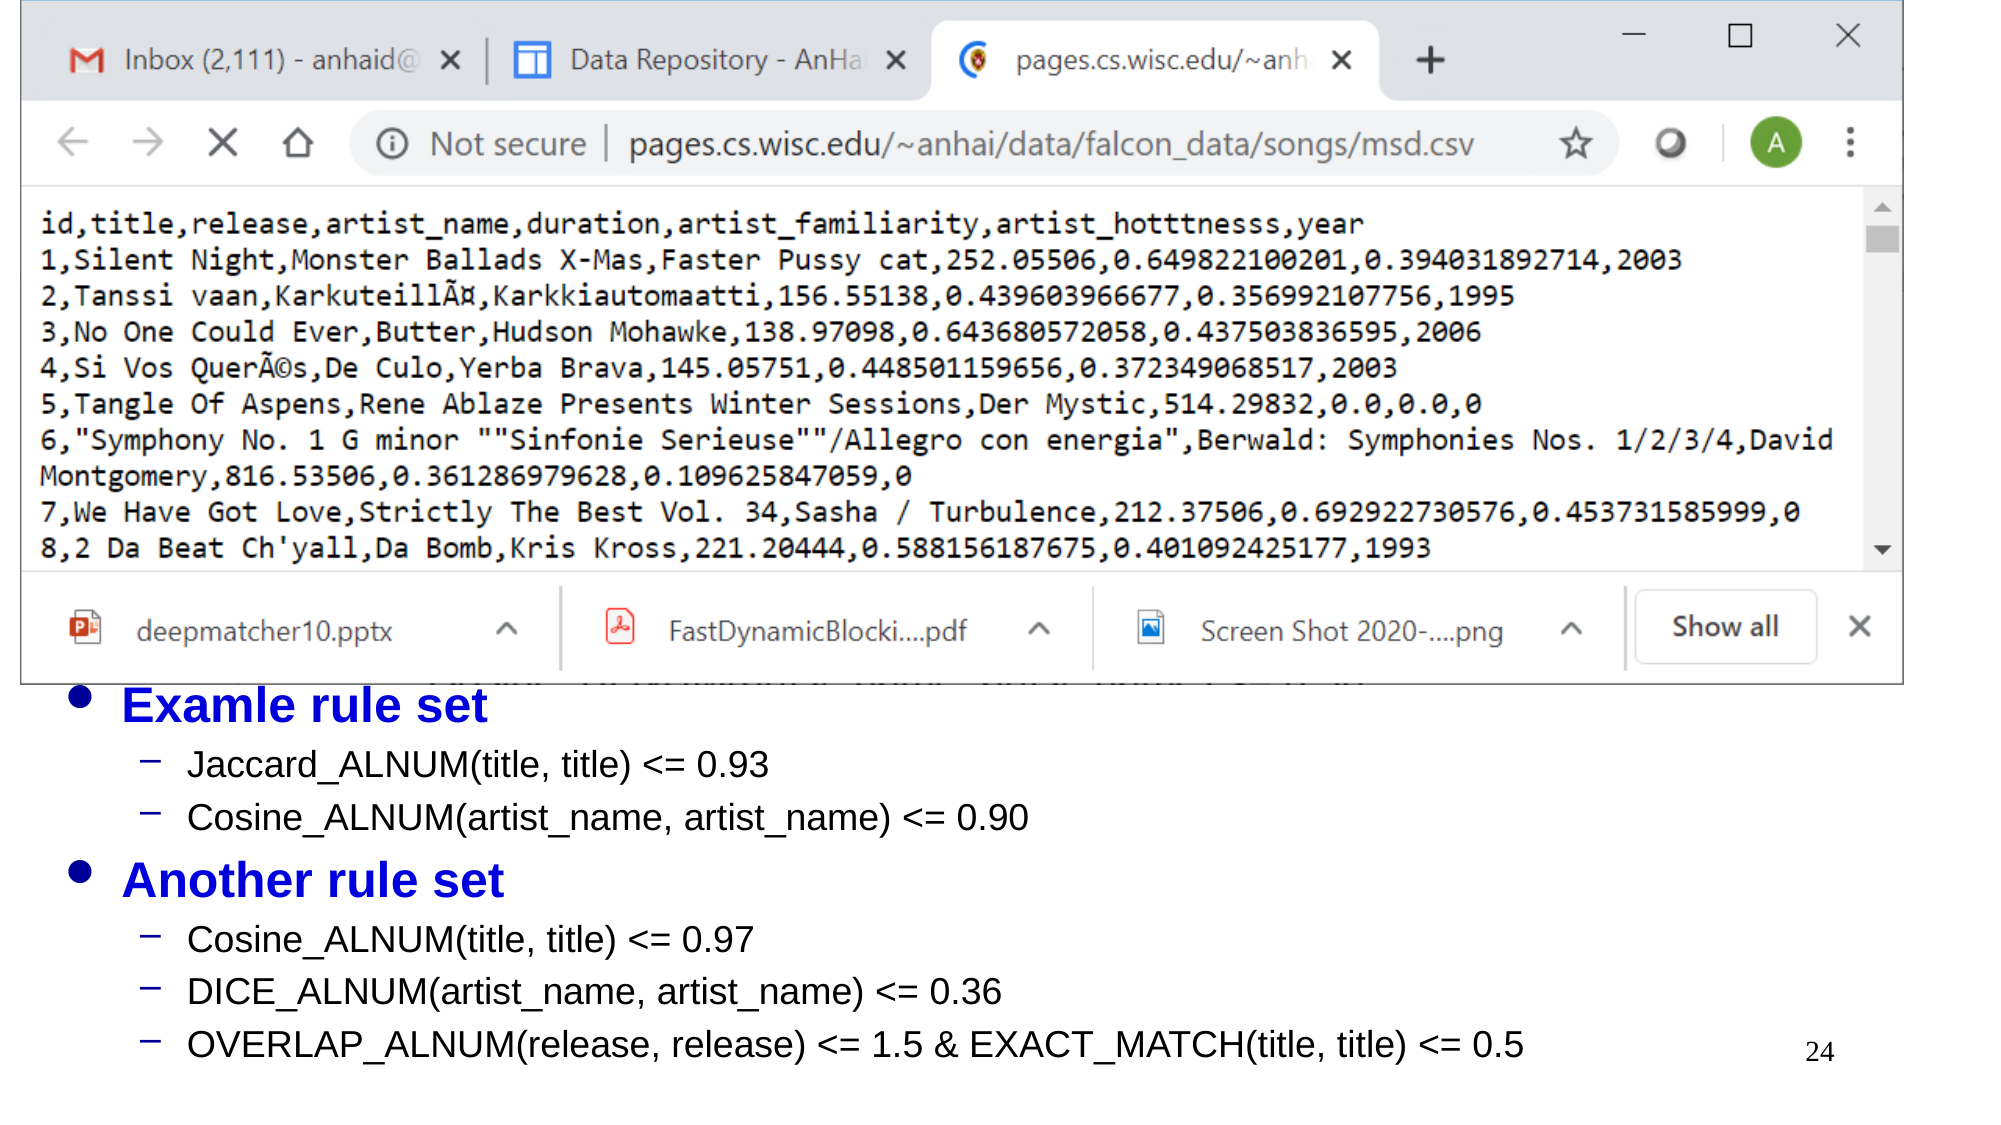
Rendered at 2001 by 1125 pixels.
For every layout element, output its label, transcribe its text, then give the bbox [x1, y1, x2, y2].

list Use a sequence of blocking rules Example on blocking for Songs Examle rule set Jaccard_ALNUM(title, title) <= 0.93 Cosine_ALNUM(artist_name, artist_name) <= 0.90 Another rule set Cosine_ALNUM(title, title) <= 0.97 DICE_ALNUM(artist_name, artist_name) <= 0.36 OVERLAP_ALNUM(release, release) <= 1.5 & EXACT_MATCH(title, title) <= 0.5 [49, 174, 1951, 1026]
picture [19, 0, 1904, 685]
slide_number 24 [1432, 1024, 1851, 1101]
